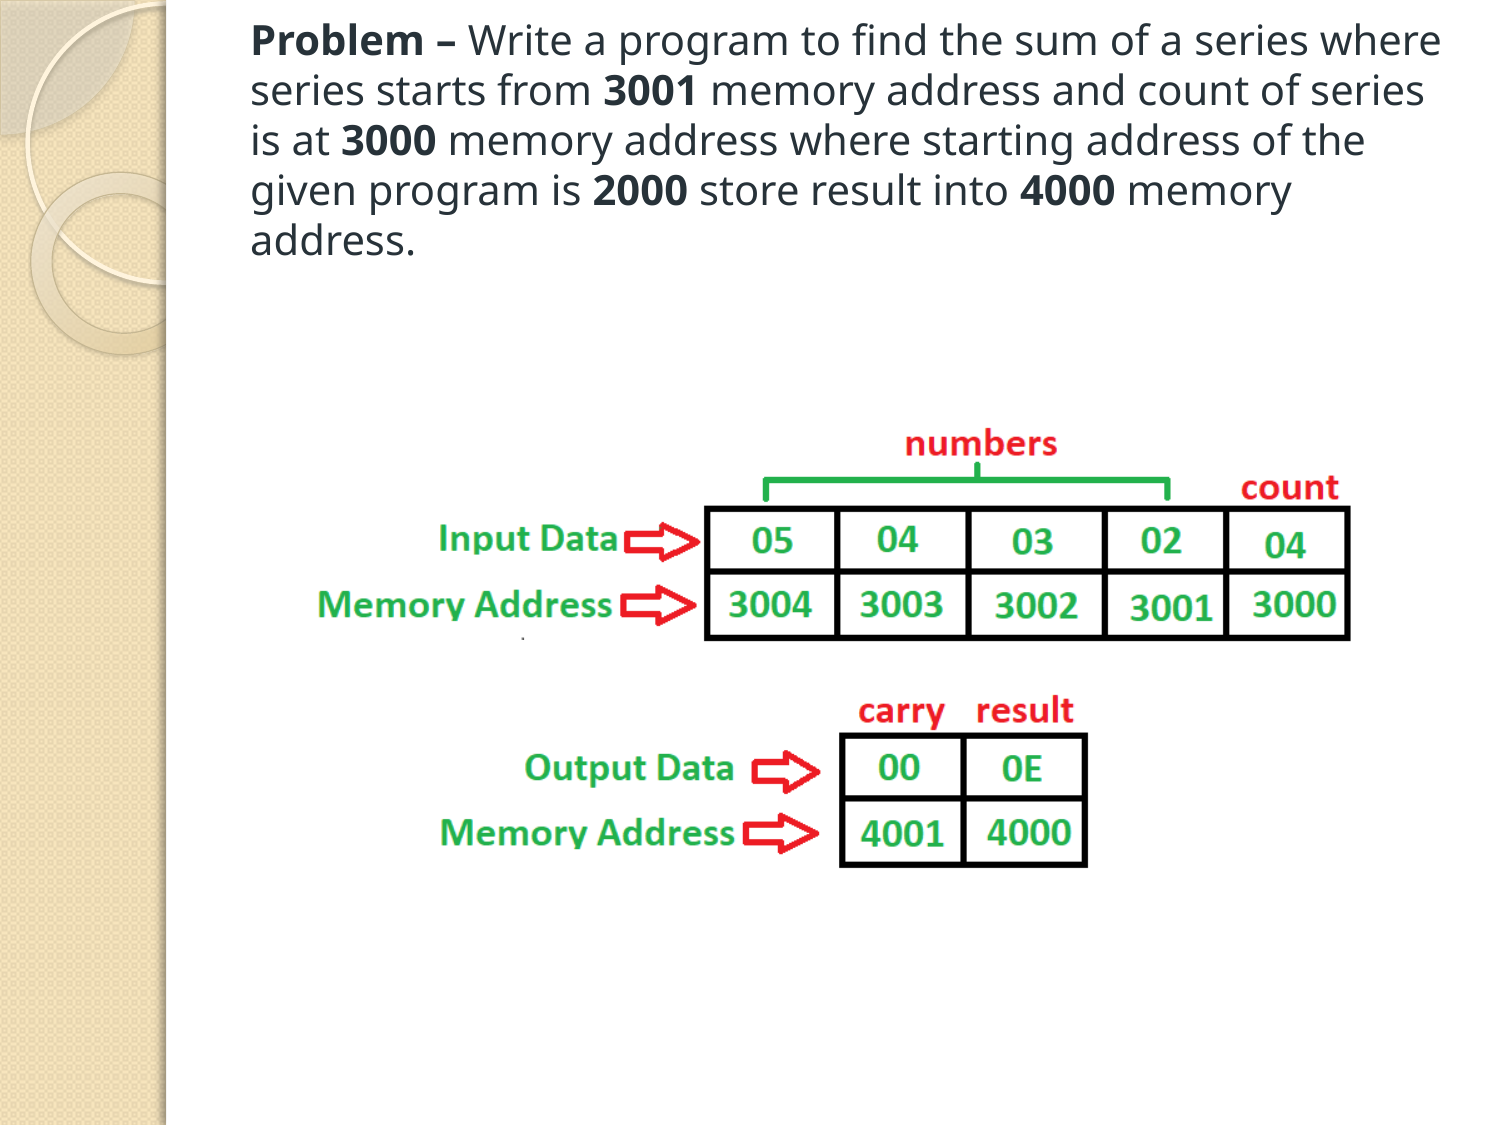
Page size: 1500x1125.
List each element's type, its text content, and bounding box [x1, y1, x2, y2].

title Problem – Write a program to find the sum of a series where series starts from 3001 memory address and count of series is at 3000 memory address where starting address of the given program is 2000 store result into 4000 memory address. [235, 45, 1466, 233]
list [303, 393, 1398, 932]
